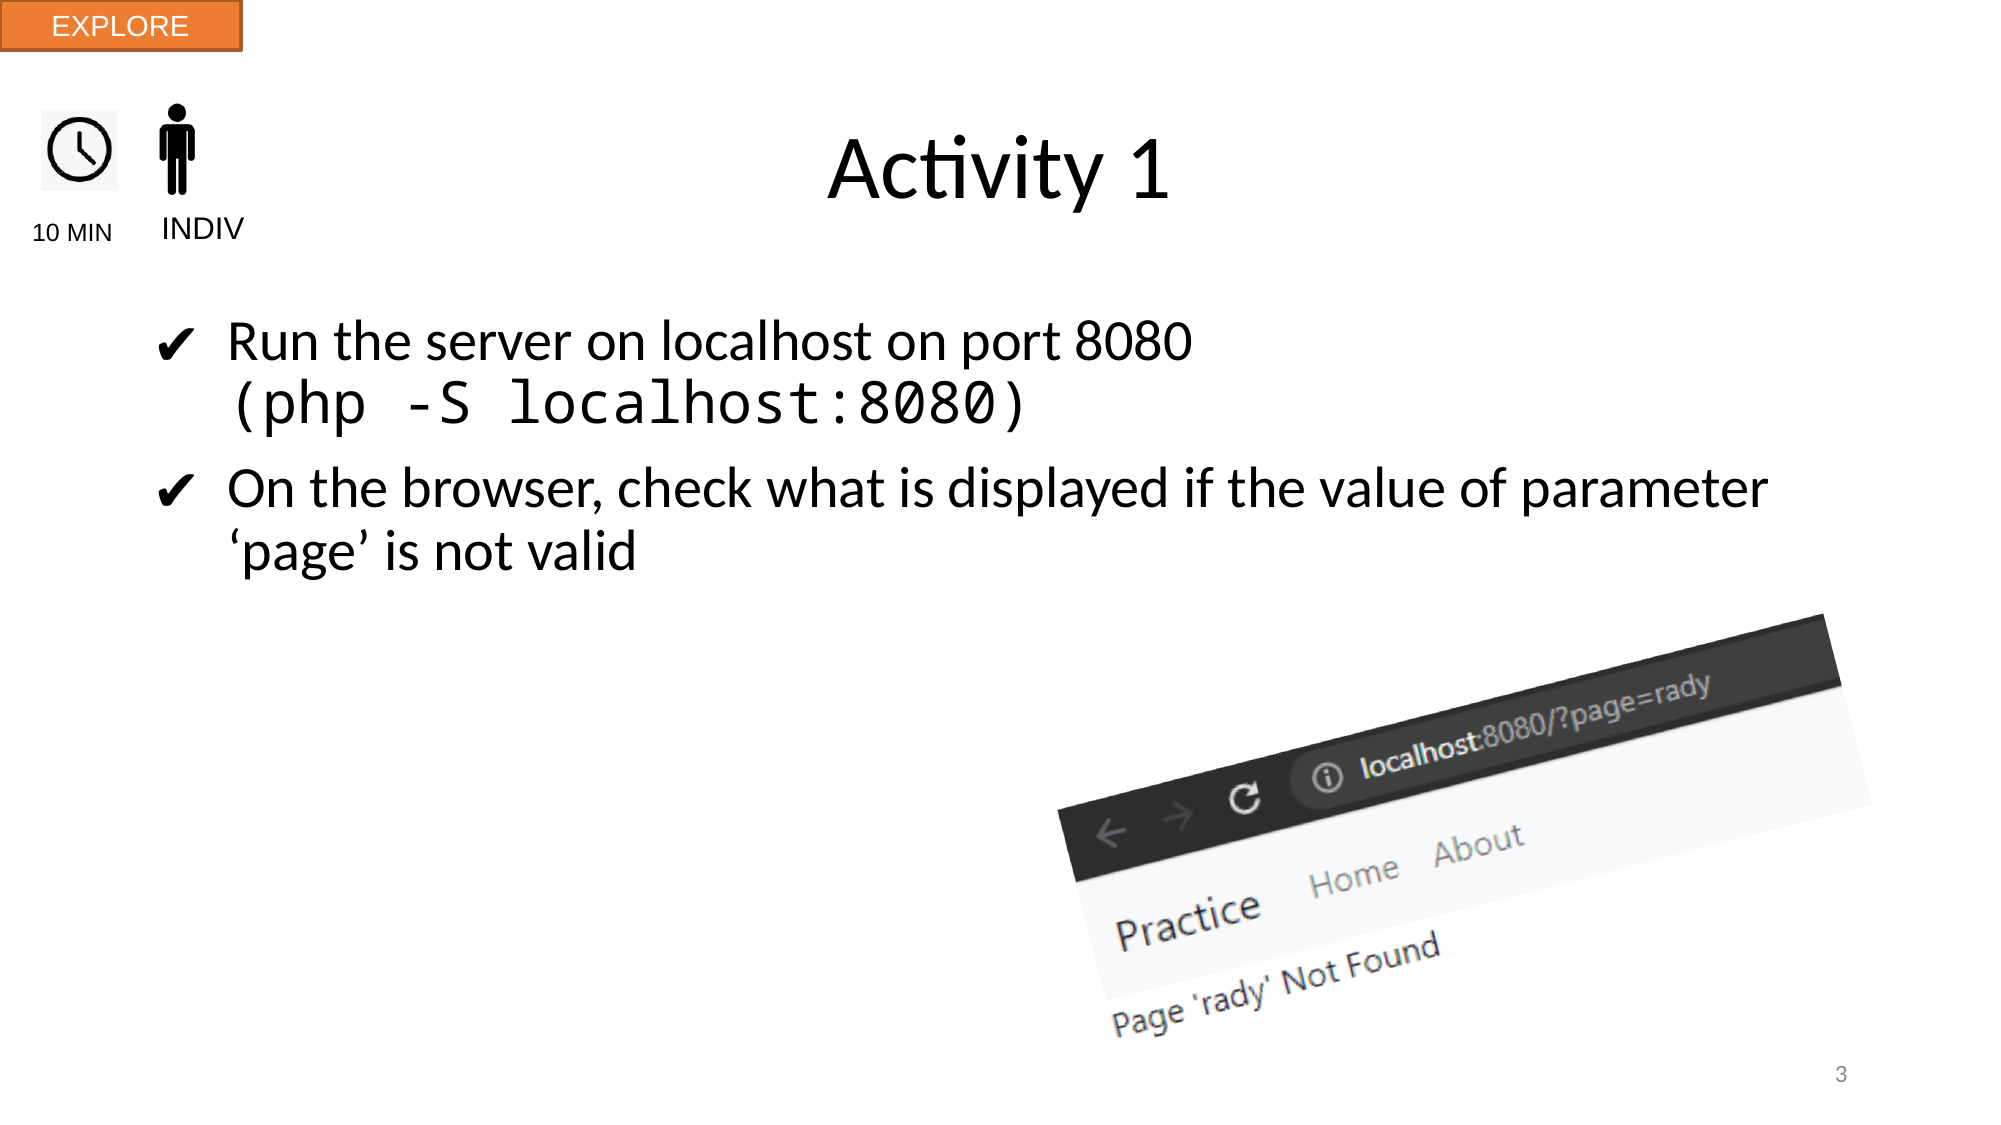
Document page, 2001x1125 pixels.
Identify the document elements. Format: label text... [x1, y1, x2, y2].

text_box 10 MIN [16, 208, 129, 254]
text_box EXPLORE [0, 0, 241, 50]
text_box INDIV [145, 201, 260, 254]
list Run the server on localhost on port 8080 (php -S localhost:8080) On the browser, check what is displayed if the value of parameter ‘page’ is not valid [137, 303, 1863, 1017]
picture [152, 100, 204, 201]
picture [1058, 614, 1890, 1073]
slide_number 2 [1412, 1042, 1863, 1103]
title Activity 1 [137, 59, 1863, 278]
picture [41, 110, 119, 191]
